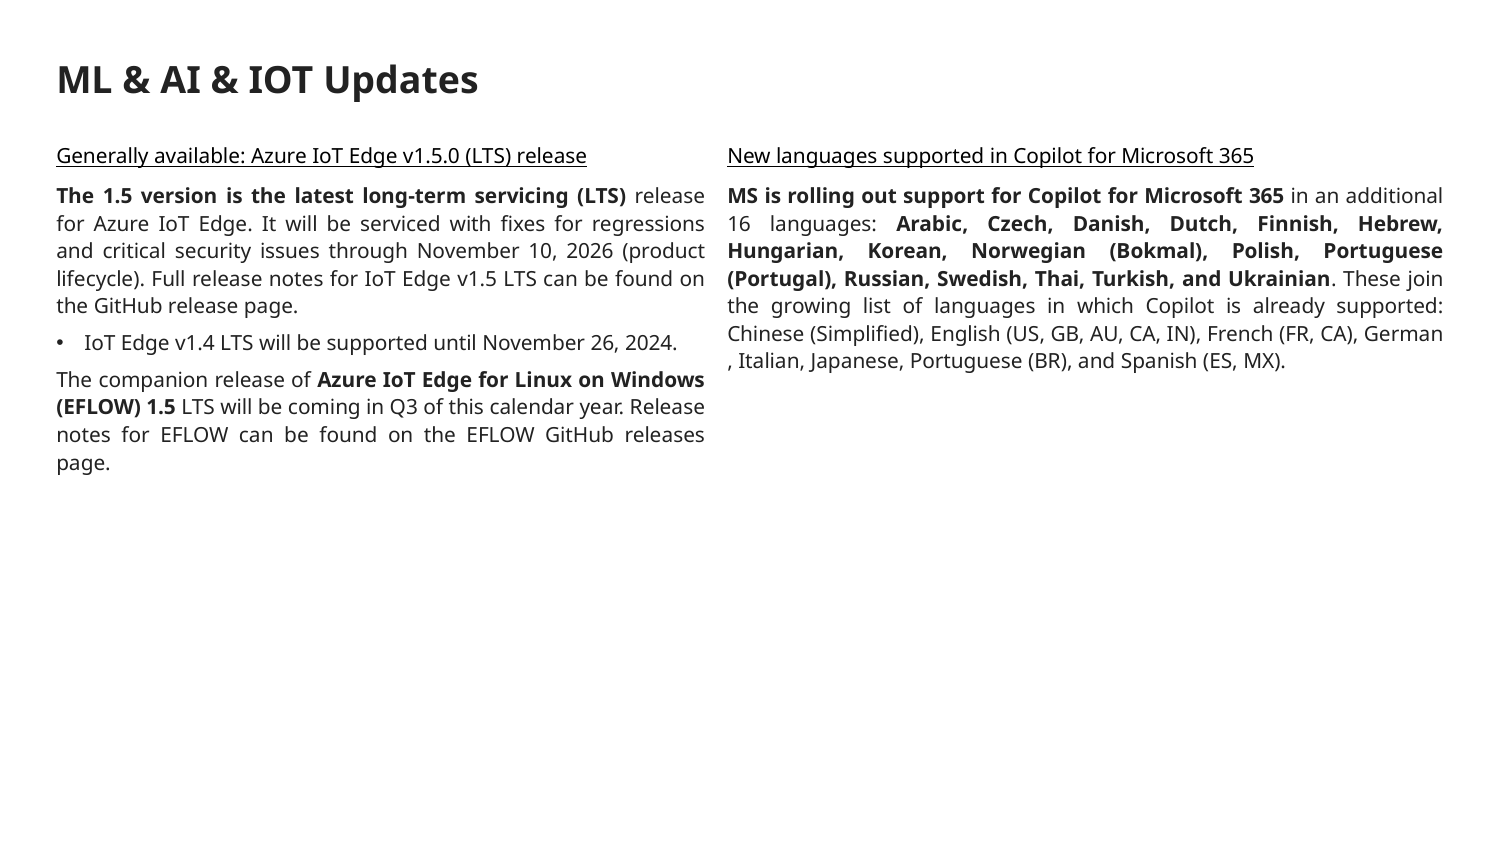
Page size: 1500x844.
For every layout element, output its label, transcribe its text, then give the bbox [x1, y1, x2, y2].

list Generally available: Azure IoT Edge v1.5.0 (LTS) release The 1.5 version is the latest long-term servicing (LTS) release for Azure IoT Edge. It will be serviced with fixes for regressions and critical security issues through November 10, 2026 (product lifecycle). Full release notes for IoT Edge v1.5 LTS can be found on the GitHub release page. IoT Edge v1.4 LTS will be supported until November 26, 2024. The companion release of Azure IoT Edge for Linux on Windows (EFLOW) 1.5 LTS will be coming in Q3 of this calendar year. Release notes for EFLOW can be found on the EFLOW GitHub releases page. [56, 140, 706, 760]
list New languages supported in Copilot for Microsoft 365 MS is rolling out support for Copilot for Microsoft 365 in an additional 16 languages: Arabic, Czech, Danish, Dutch, Finnish, Hebrew, Hungarian, Korean, Norwegian (Bokmal), Polish, Portuguese (Portugal), Russian, Swedish, Thai, Turkish, and Ukrainian. These join the growing list of languages in which Copilot is already supported: Chinese (Simplified)​​, English (US, GB, AU, CA, IN)​​, French (FR, CA)​​, German​​, Italian​​, Japanese​​, Portuguese (BR)​​, and Spanish (ES, MX)​​. [727, 140, 1444, 760]
title ML & AI & IOT Updates [56, 56, 1444, 113]
